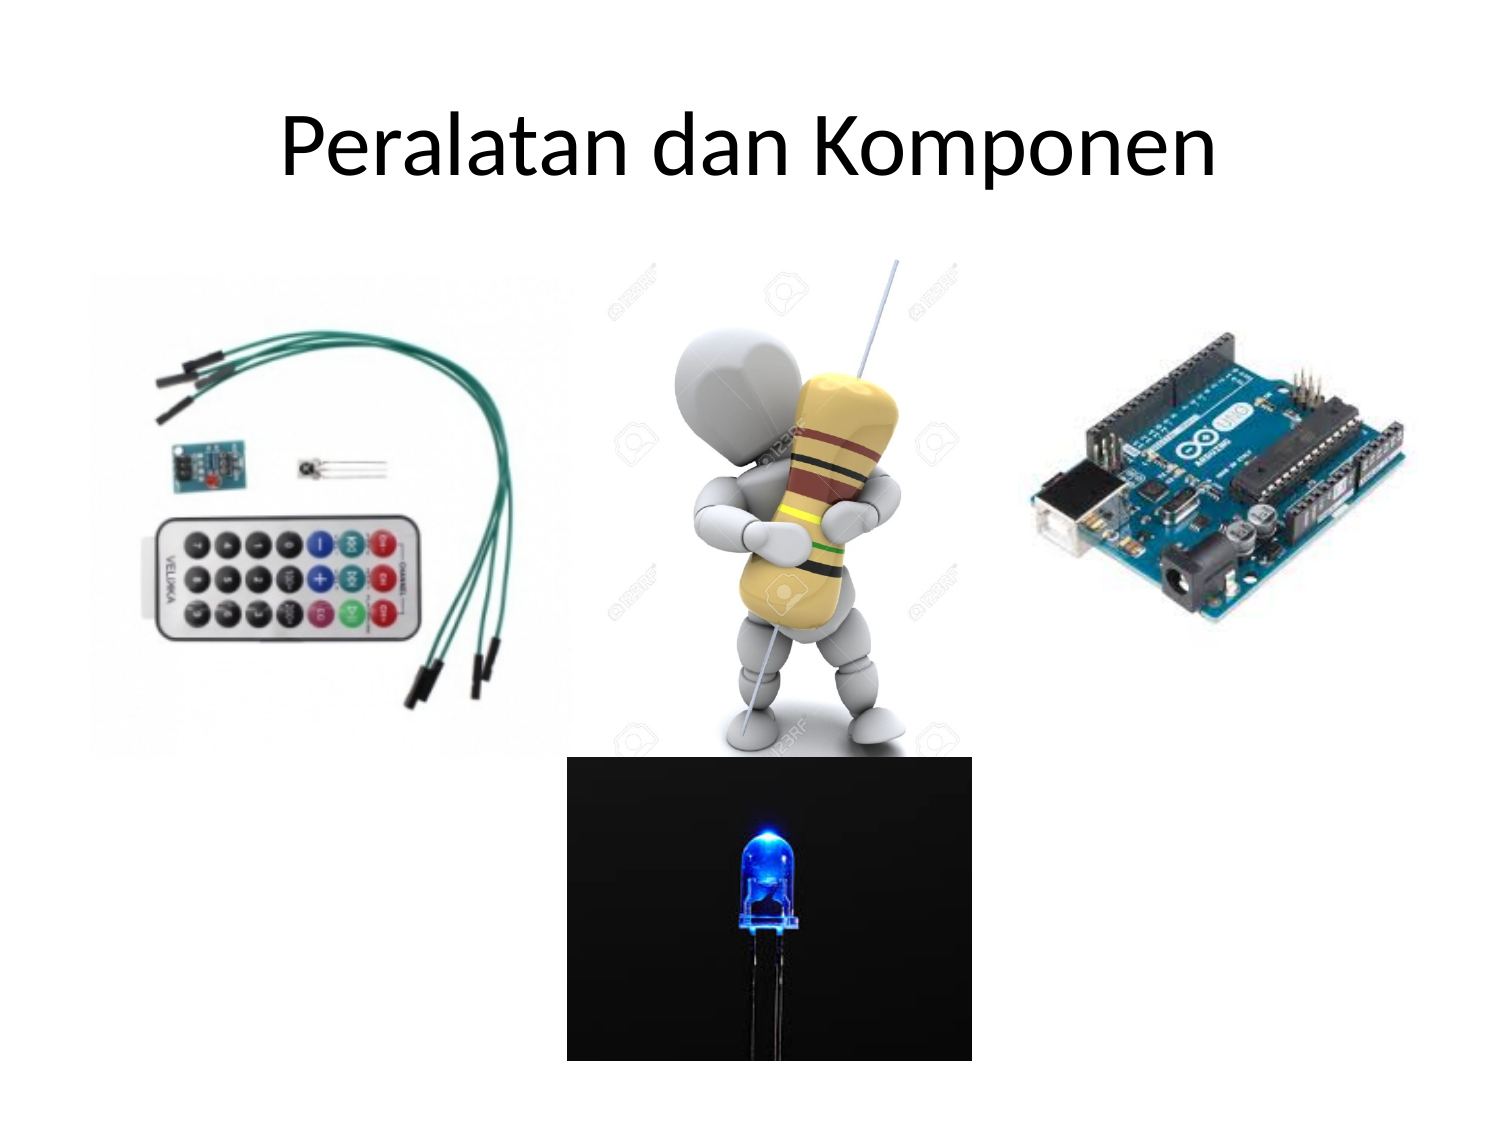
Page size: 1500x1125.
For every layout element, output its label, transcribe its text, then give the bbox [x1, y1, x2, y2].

title Peralatan dan Komponen [75, 45, 1425, 233]
picture [62, 250, 1420, 1062]
